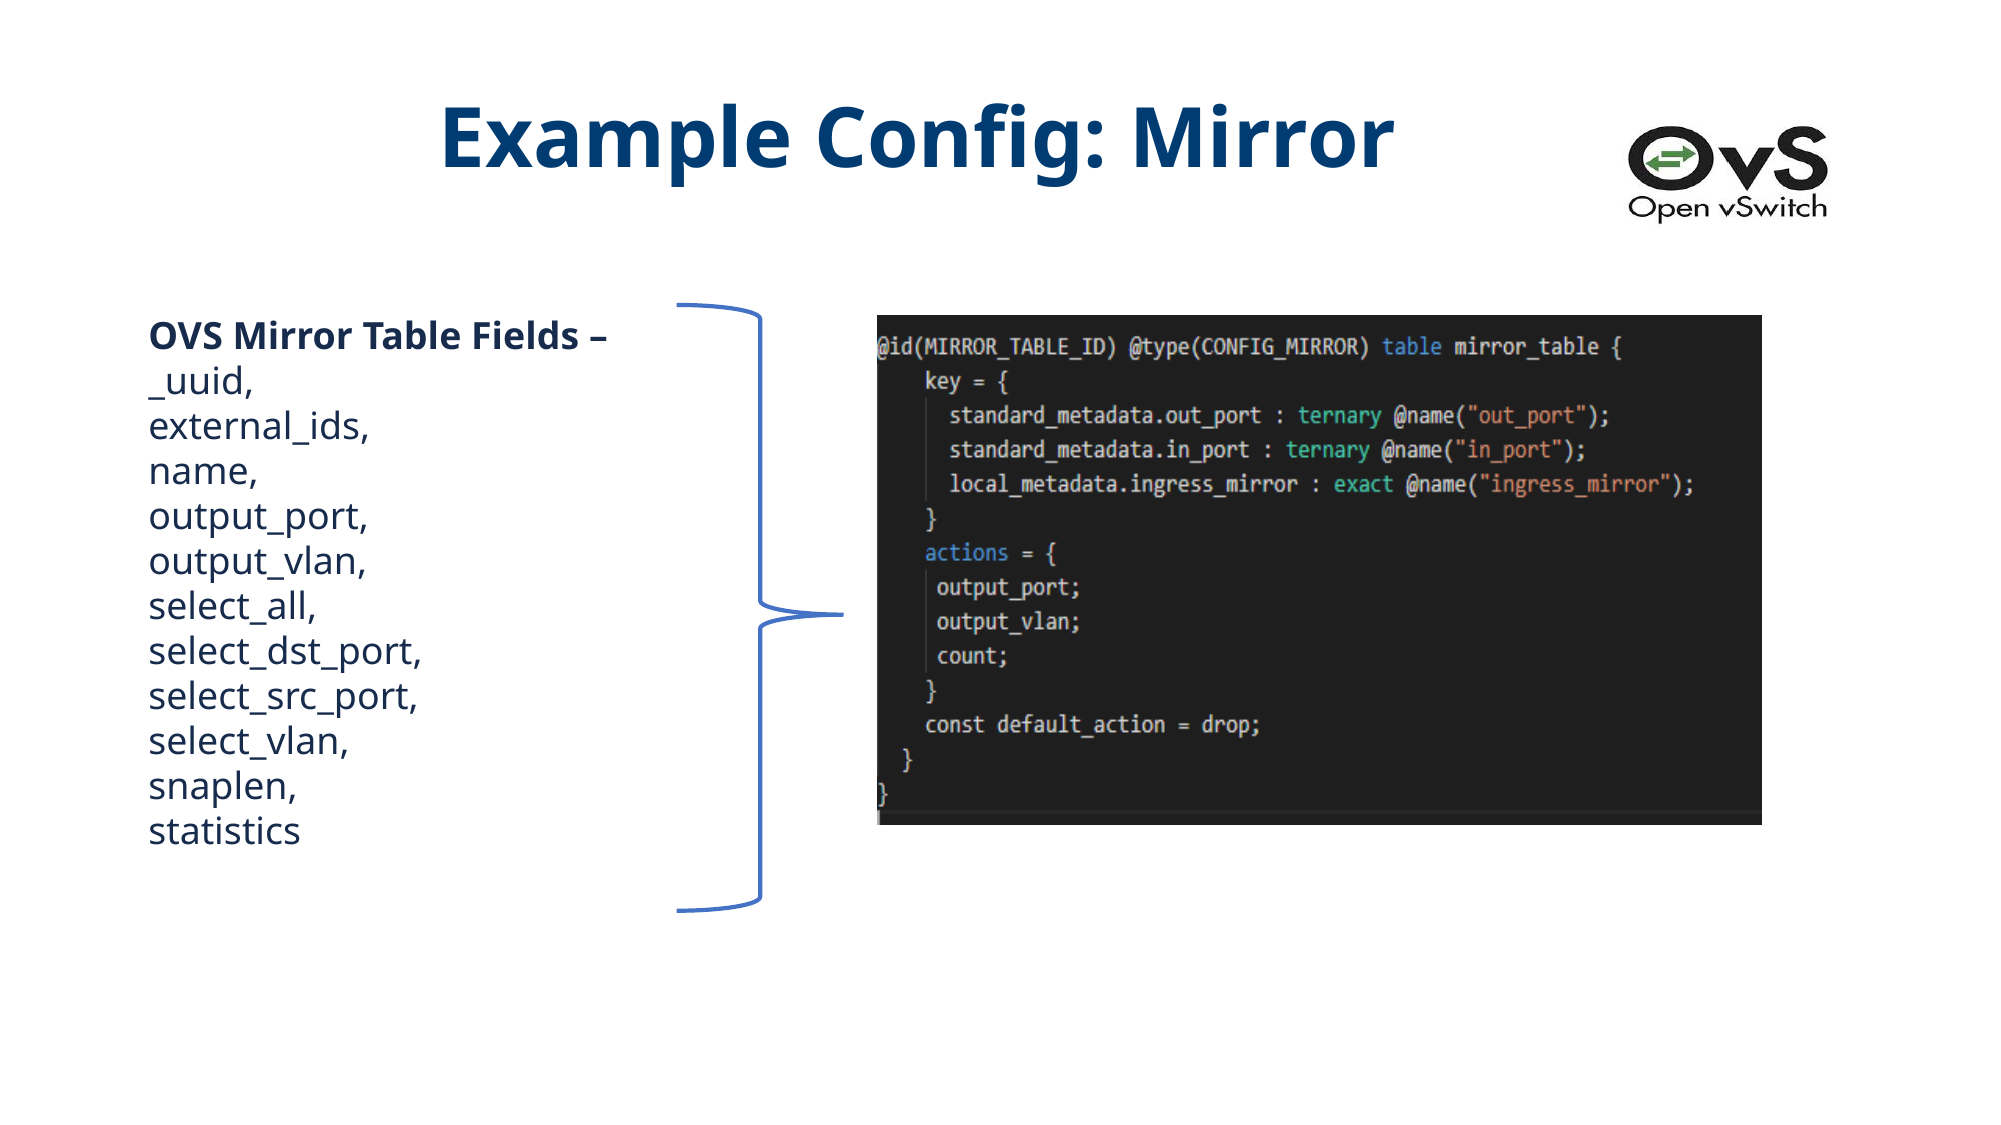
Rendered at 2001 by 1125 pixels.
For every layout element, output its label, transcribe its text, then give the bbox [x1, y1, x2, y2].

picture [877, 315, 1762, 825]
text_box Example Config: Mirror [249, 69, 1750, 211]
text_box [676, 304, 844, 912]
picture [1590, 101, 1867, 240]
text_box OVS Mirror Table Fields – _uuid, external_ids, name, output_port, output_vlan, select_all, select_dst_port, select_src_port, select_vlan, snaplen, statistics [133, 304, 623, 905]
